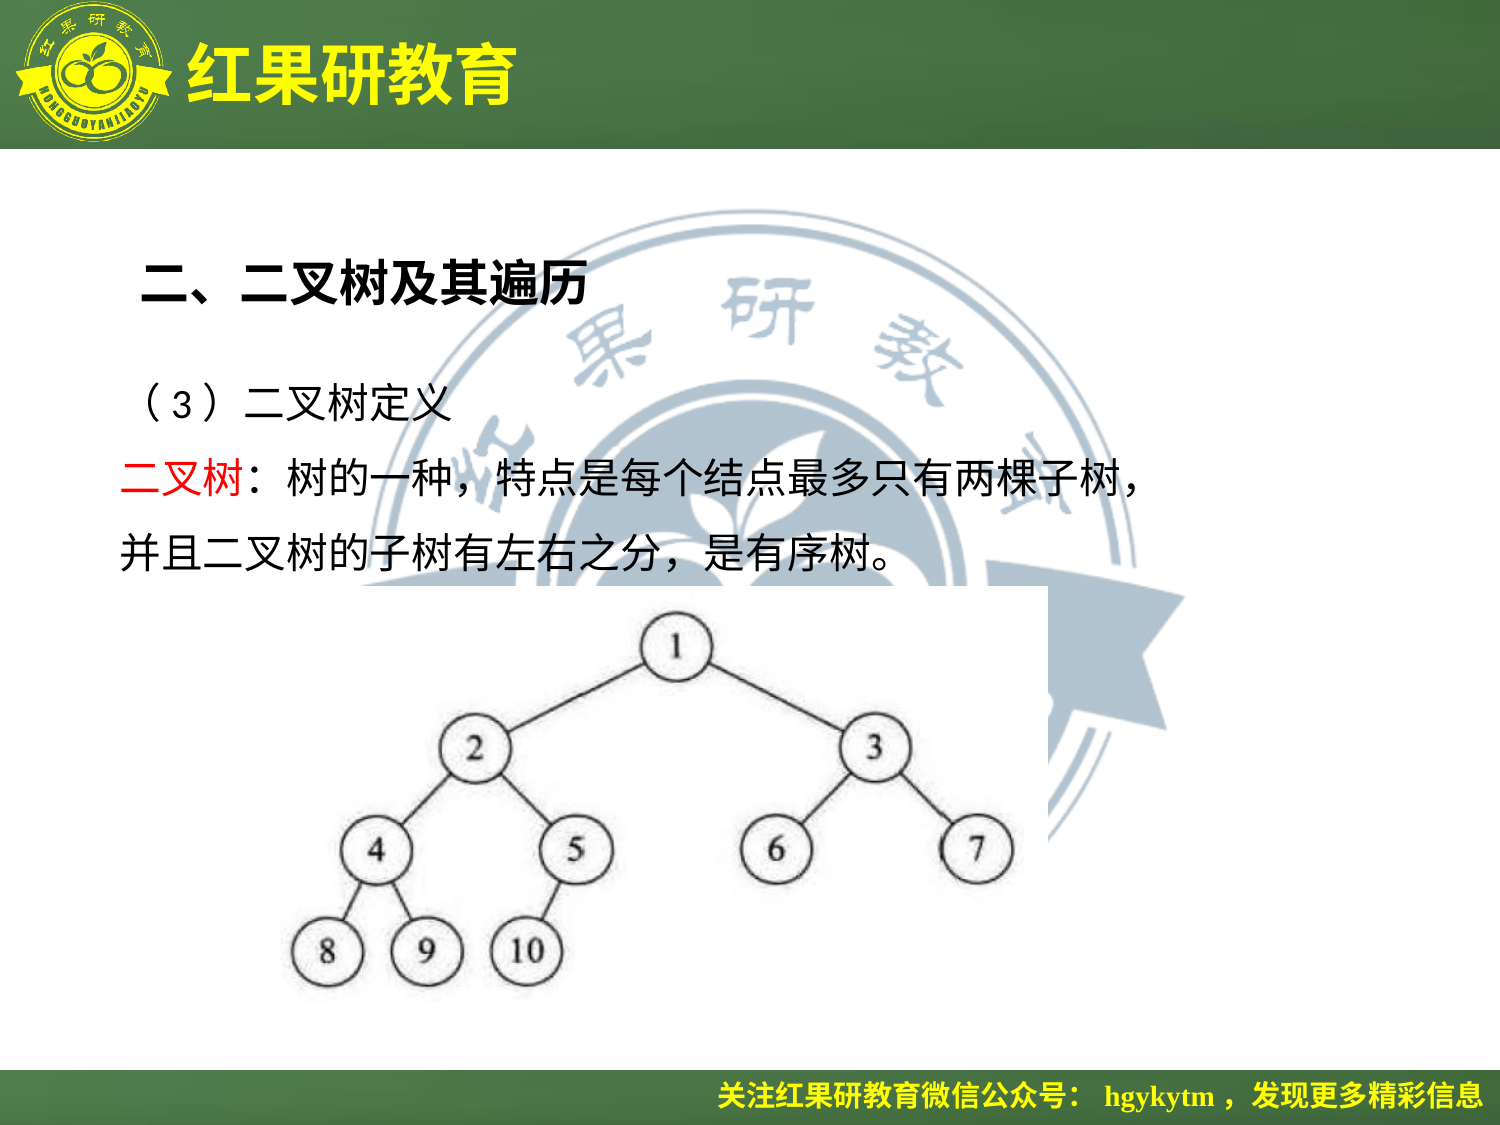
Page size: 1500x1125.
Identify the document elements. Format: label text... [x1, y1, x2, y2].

picture [0, 1070, 1500, 1125]
picture [0, 0, 1500, 152]
text_box 二、二叉树及其遍历 [124, 214, 798, 319]
text_box （3）二叉树定义 二叉树：树的一种，特点是每个结点最多只有两棵子树， 并且二叉树的子树有左右之分，是有序树。 [104, 344, 1179, 660]
picture [265, 151, 1197, 1040]
